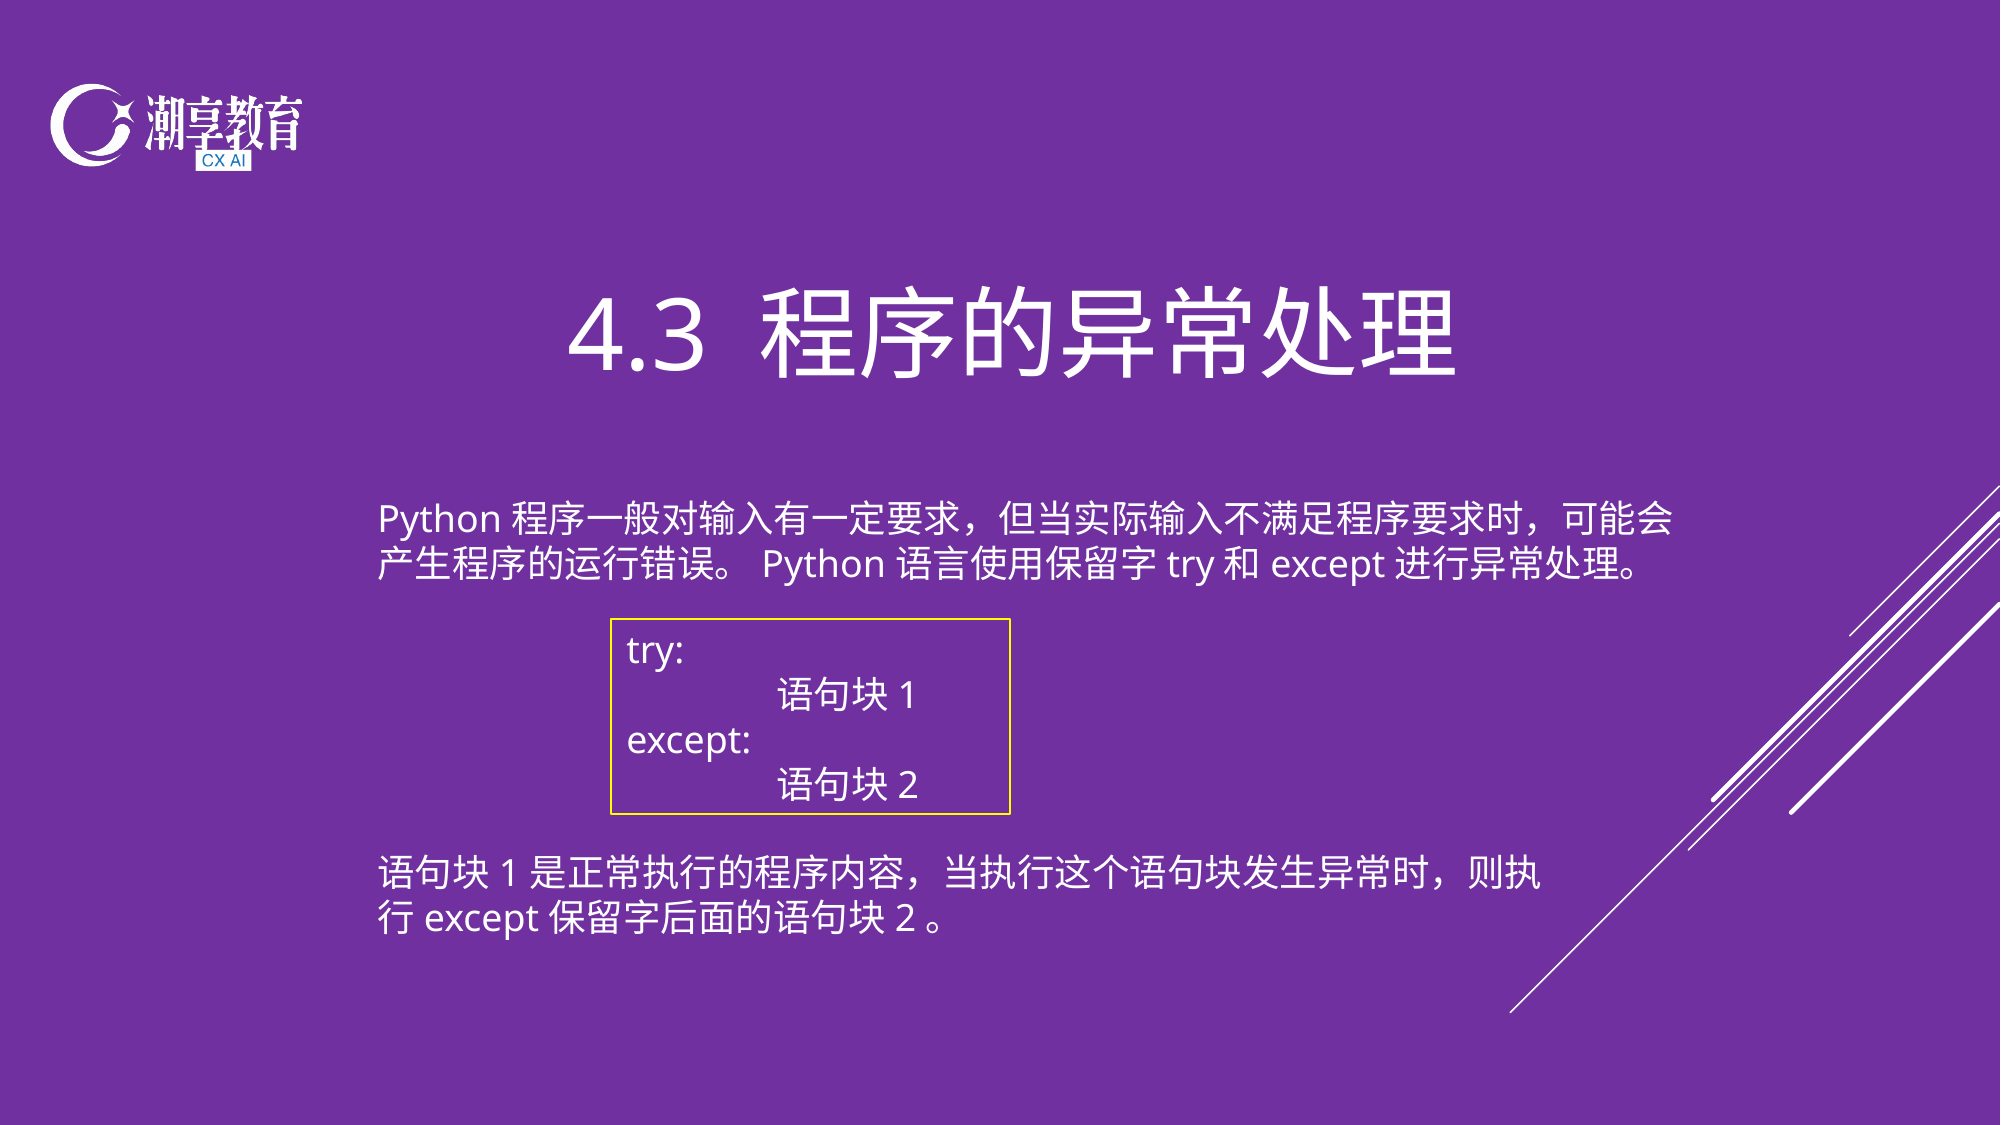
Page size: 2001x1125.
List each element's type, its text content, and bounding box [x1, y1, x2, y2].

text_box try: 语句块1 except: 语句块2 [611, 619, 1011, 814]
text_box 语句块1是正常执行的程序内容，当执行这个语句块发生异常时，则执行except保留字后面的语句块2。 [362, 841, 1588, 947]
text_box 4.3 程序的异常处理 [552, 262, 1474, 398]
picture [36, 24, 316, 241]
text_box Python程序一般对输入有一定要求，但当实际输入不满足程序要求时，可能会产生程序的运行错误。Python语言使用保留字try和except进行异常处理。 [362, 487, 1704, 592]
